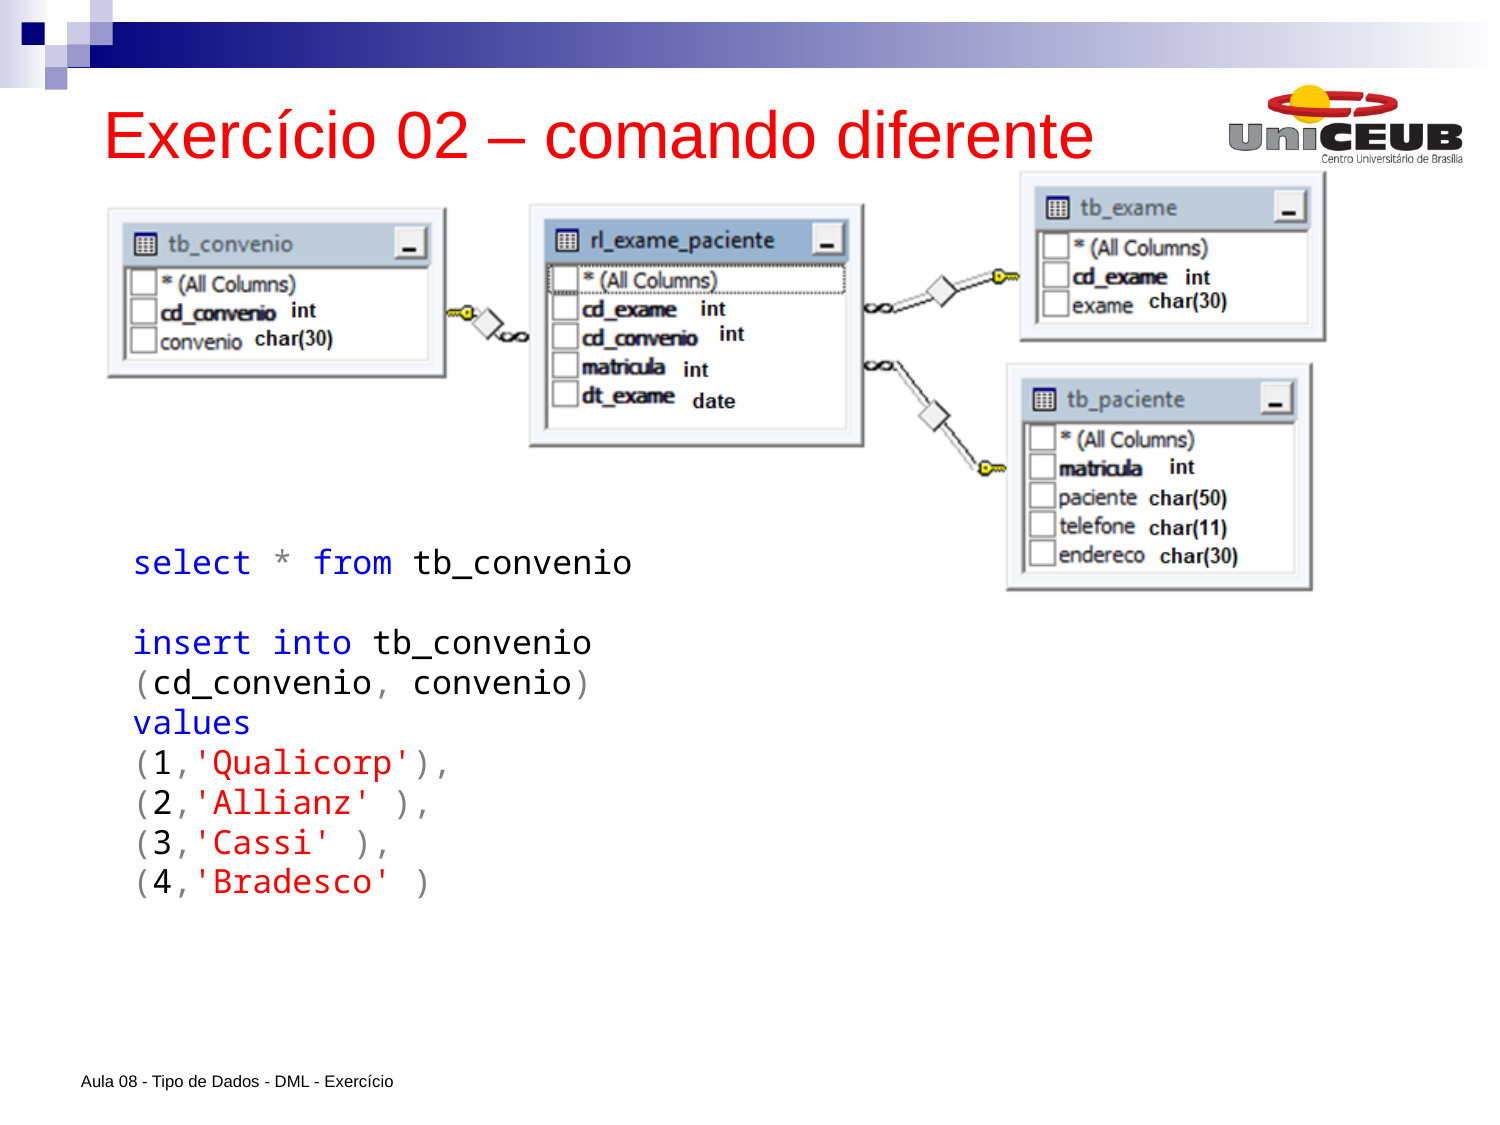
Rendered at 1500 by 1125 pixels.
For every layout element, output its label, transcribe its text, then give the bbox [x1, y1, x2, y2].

text_box select * from tb_convenio insert into tb_convenio (cd_convenio, convenio) values (1,'Qualicorp'), (2,'Allianz' ), (3,'Cassi' ), (4,'Bradesco' ) [117, 610, 868, 909]
title Exercício 02 – comando diferente [88, 83, 1164, 180]
footer Aula 08 - Tipo de Dados - DML - Exercício [0, 1023, 475, 1099]
picture [96, 83, 1464, 601]
